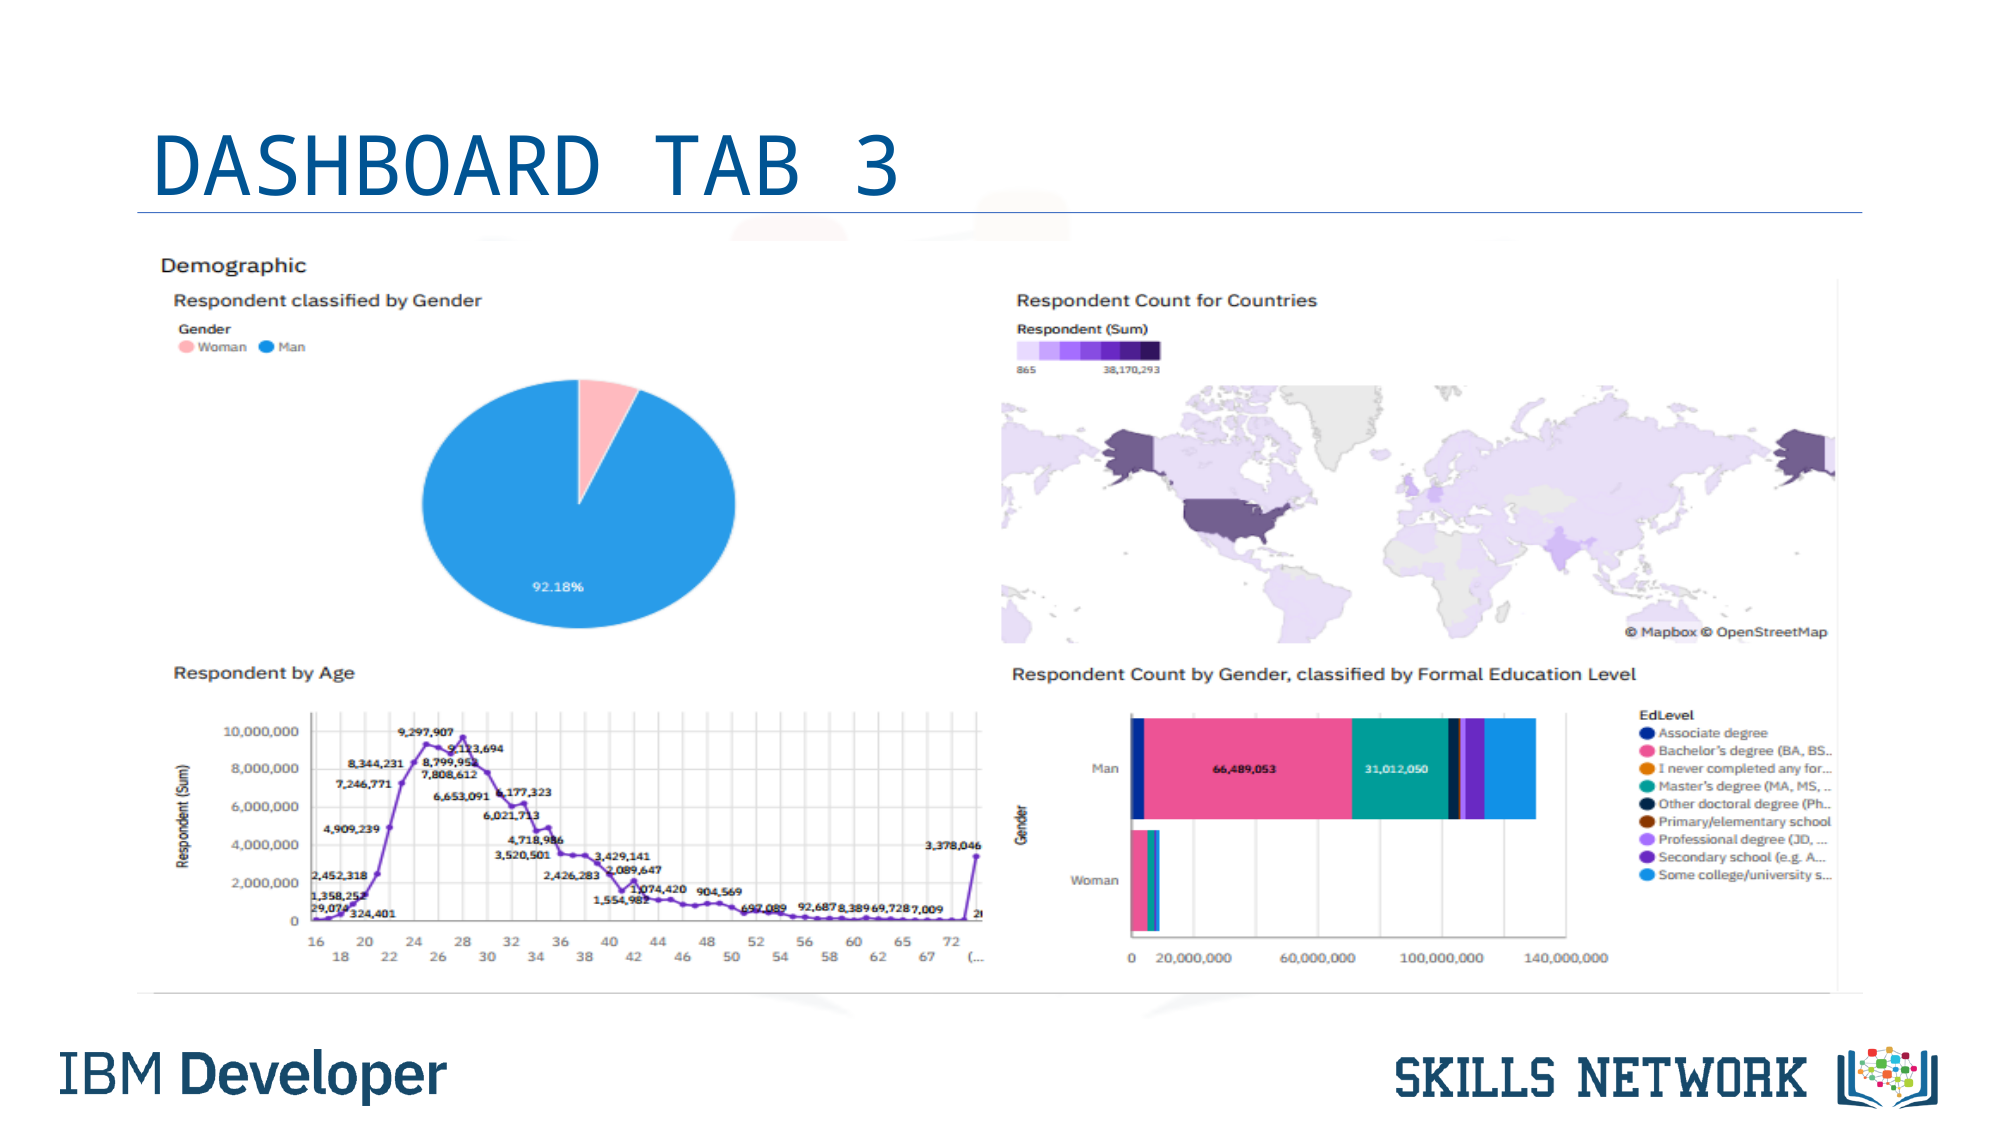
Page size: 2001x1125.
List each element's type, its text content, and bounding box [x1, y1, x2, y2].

picture [1390, 1045, 1945, 1111]
picture [55, 1045, 459, 1108]
picture [137, 241, 1863, 994]
title DASHBOARD TAB 3 [137, 59, 1863, 241]
